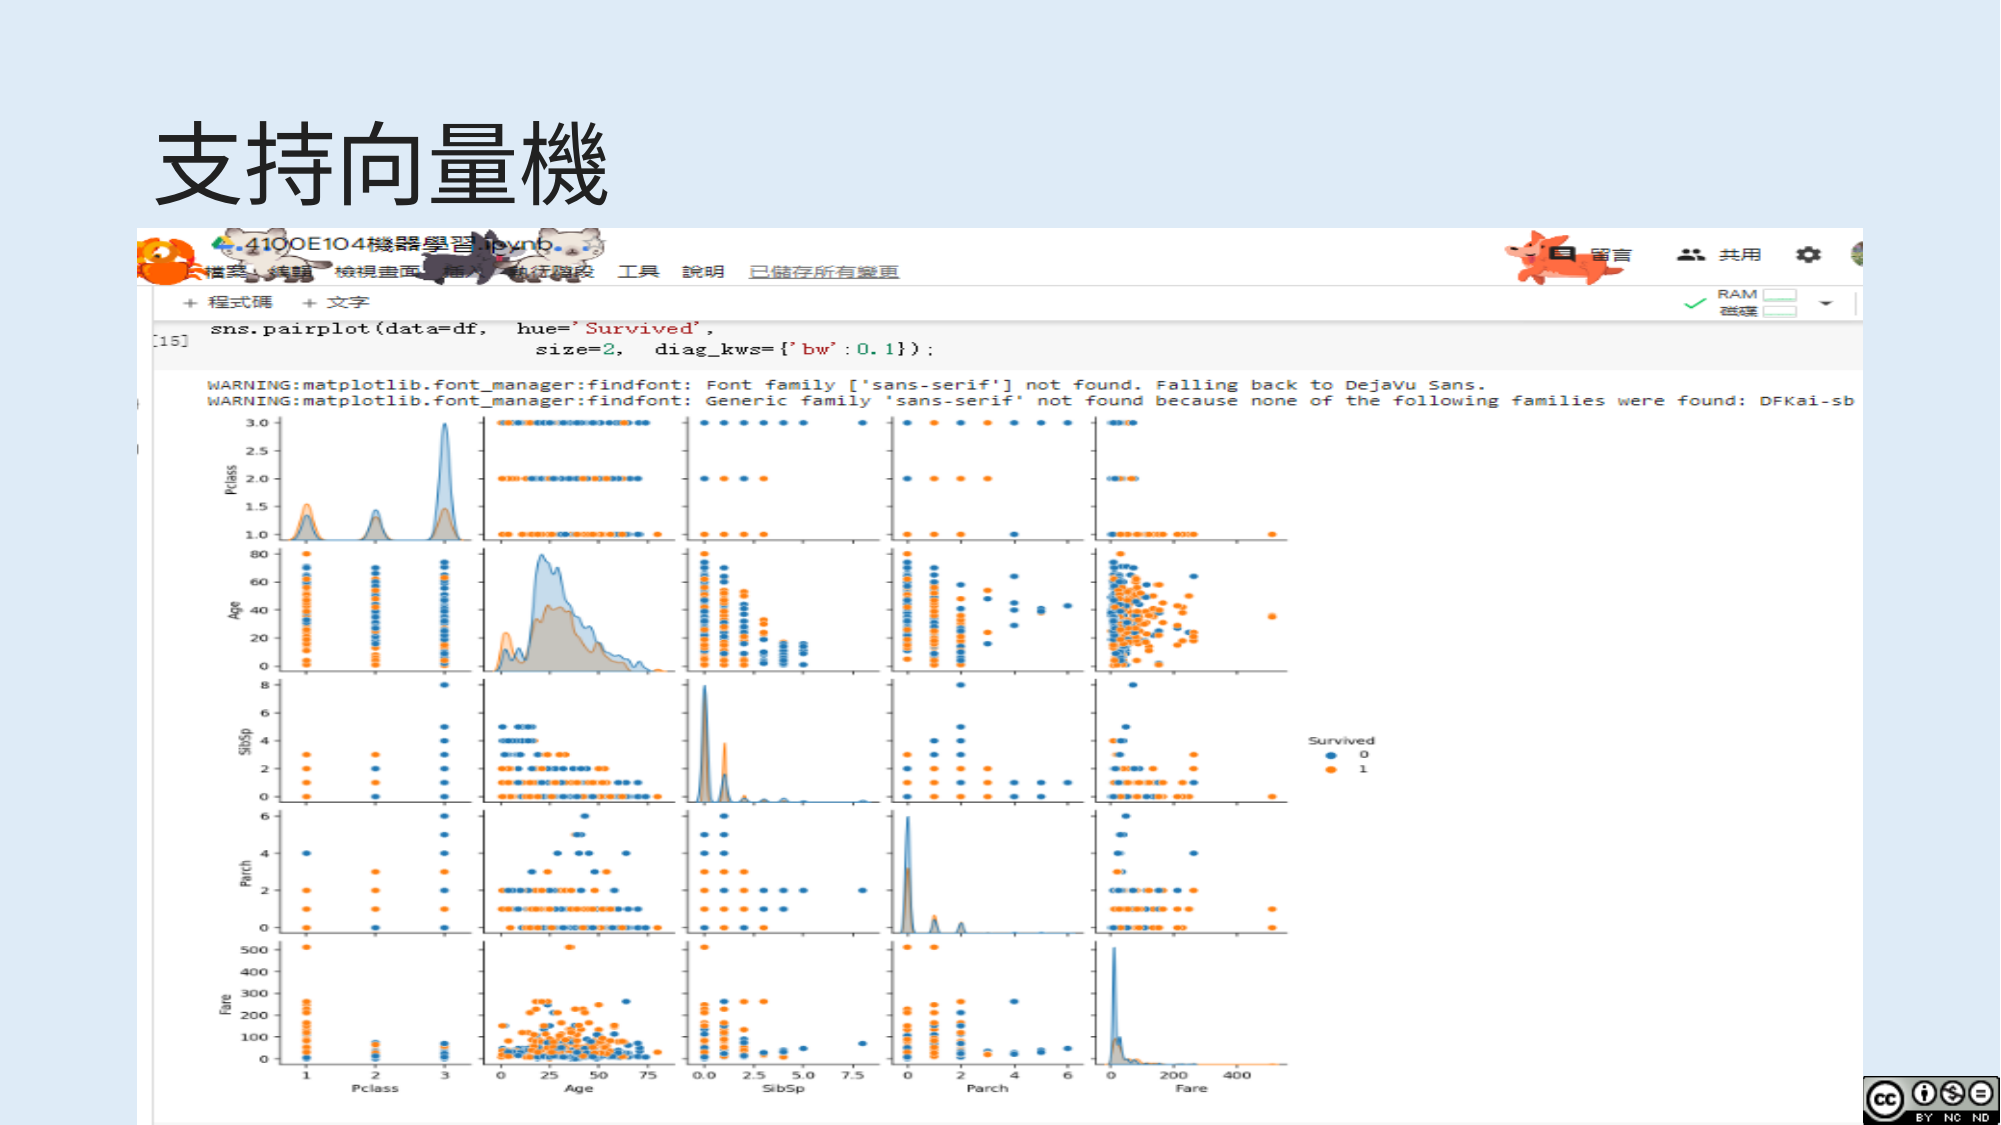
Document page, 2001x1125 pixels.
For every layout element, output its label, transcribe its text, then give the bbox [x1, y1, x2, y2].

picture [137, 228, 2000, 1125]
title 支持向量機 [137, 59, 1863, 228]
